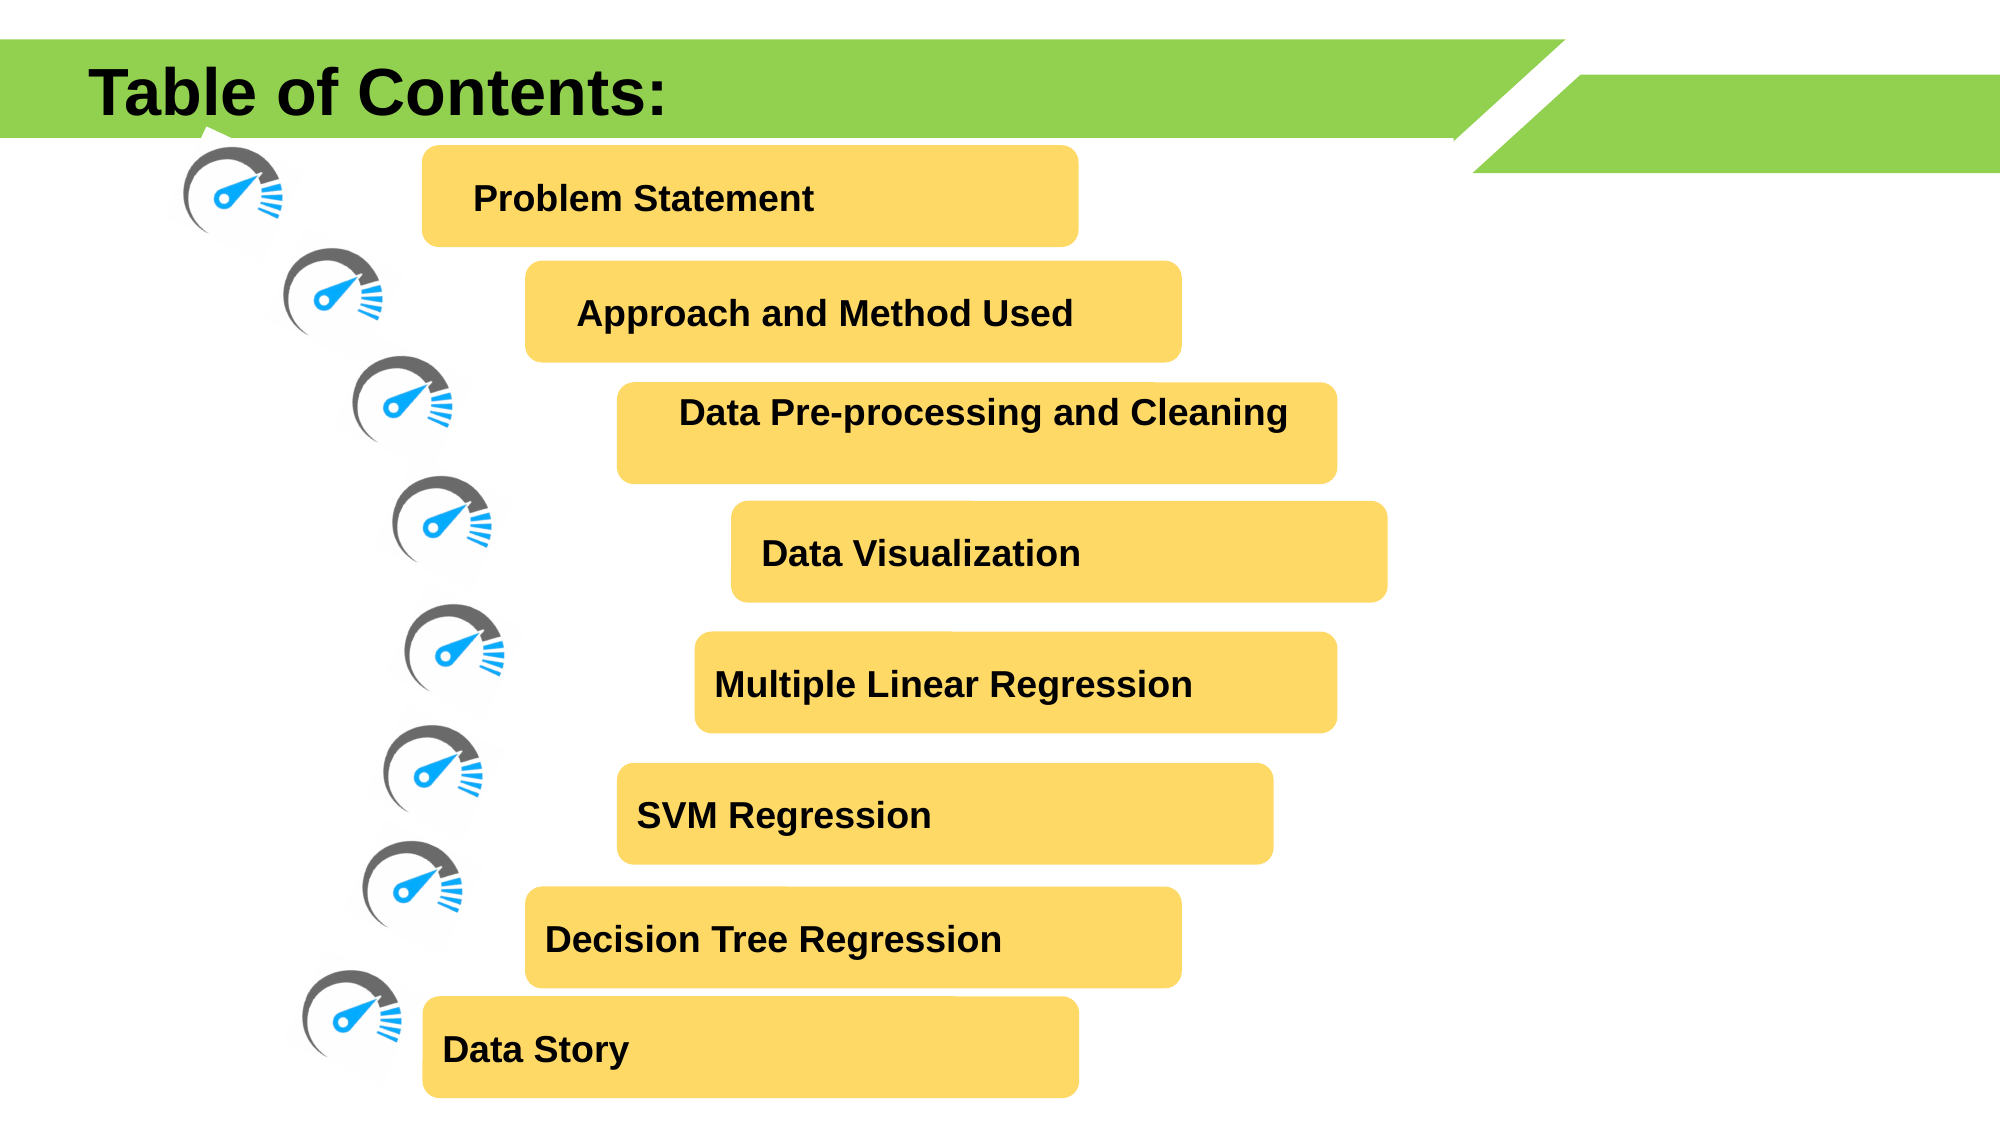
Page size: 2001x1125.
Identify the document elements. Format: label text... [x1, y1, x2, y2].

picture [386, 584, 525, 719]
text_box [1416, 14, 1618, 202]
text_box Approach and Method Used [524, 259, 1183, 364]
text_box [1473, 74, 2000, 174]
text_box Data Story [421, 995, 1081, 1100]
text_box Table of Contents: [0, 39, 1565, 138]
text_box SVM Regression [615, 761, 1275, 866]
picture [344, 705, 503, 955]
text_box Decision Tree Regression [524, 885, 1183, 990]
picture [265, 228, 512, 590]
picture [165, 127, 303, 261]
text_box Data Pre-processing and Cleaning [615, 381, 1339, 486]
text_box Multiple Linear Regression [693, 630, 1339, 735]
text_box [1453, 74, 1526, 141]
text_box Problem Statement [420, 144, 1080, 249]
text_box Data Visualization [729, 499, 1389, 604]
picture [284, 950, 422, 1085]
